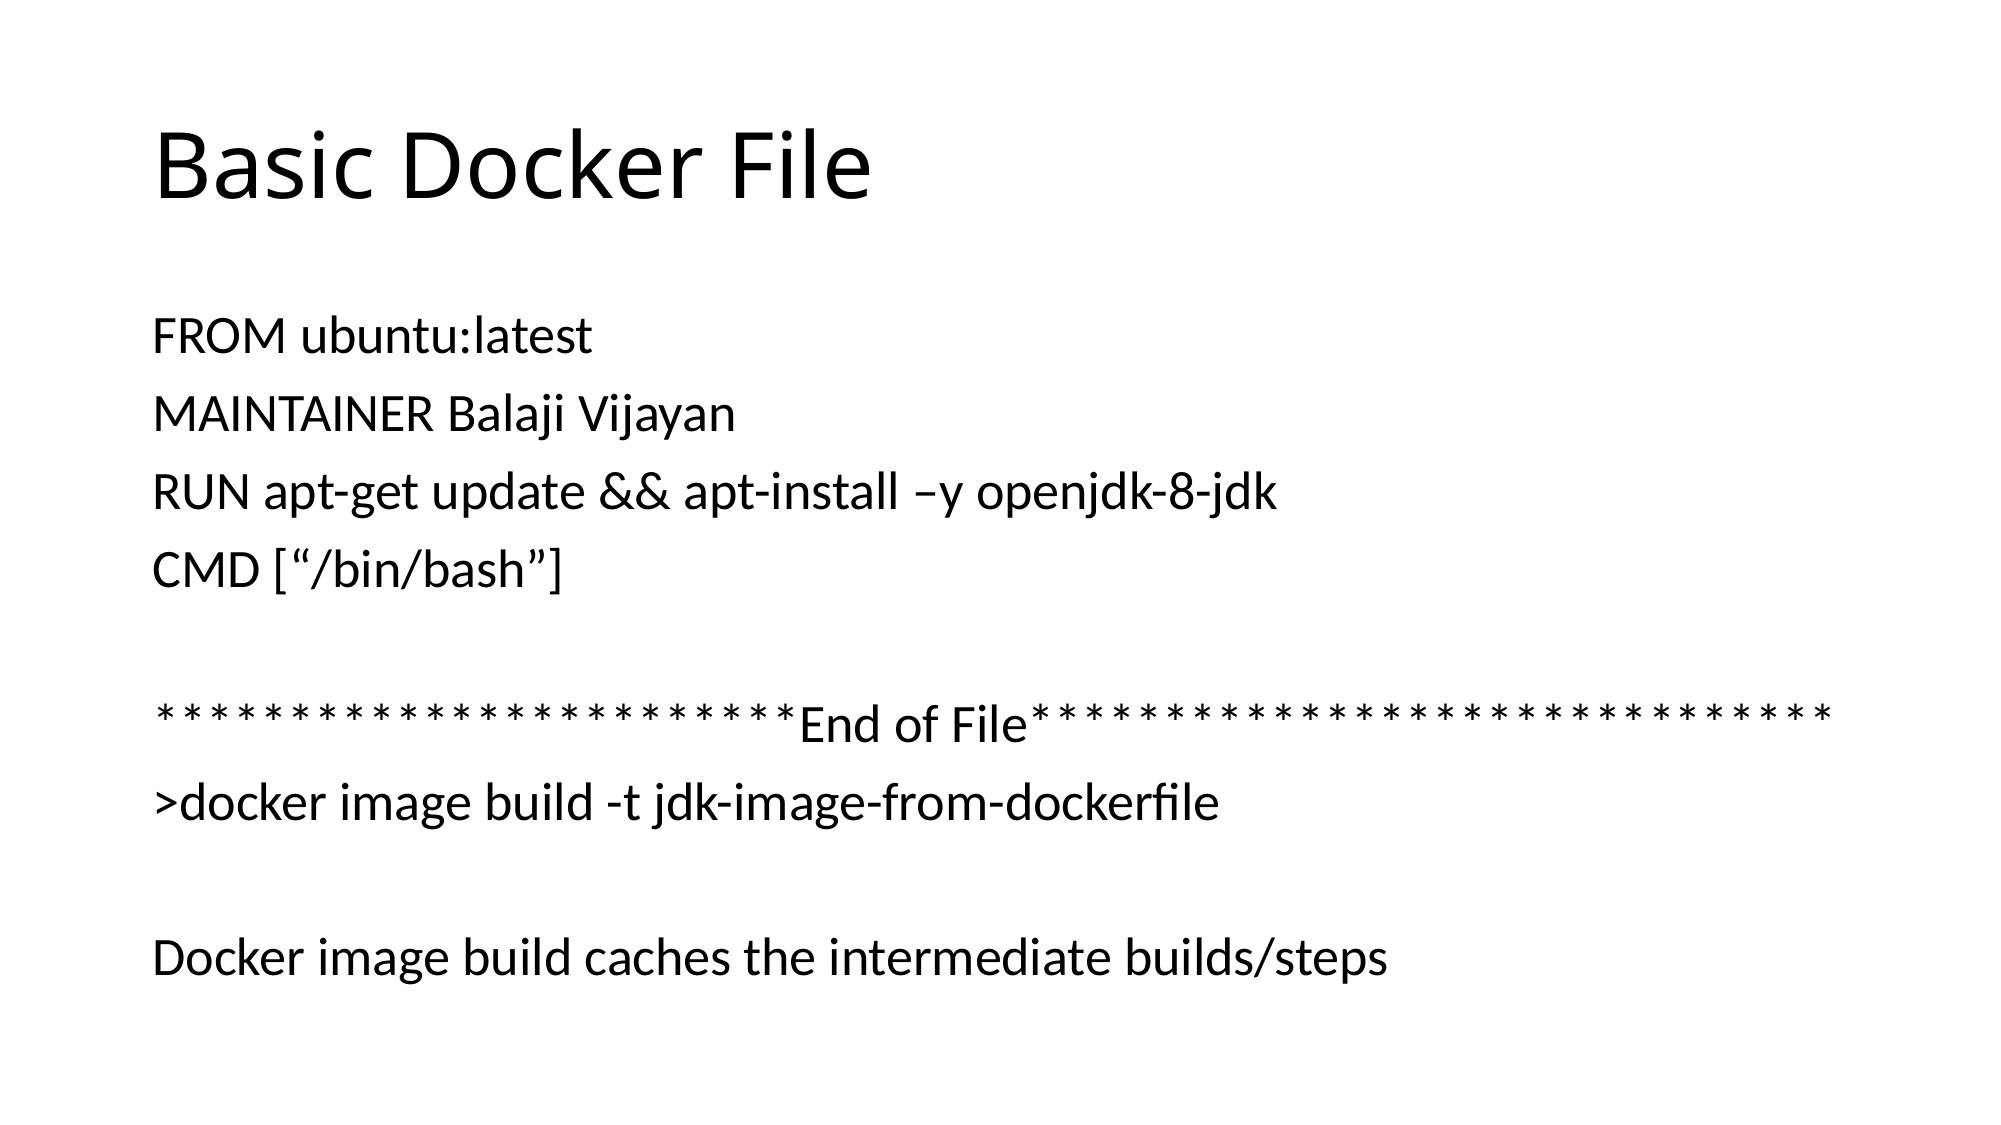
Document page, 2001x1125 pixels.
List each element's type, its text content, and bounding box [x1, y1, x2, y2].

title Basic Docker File [137, 59, 1863, 278]
list FROM ubuntu:latest MAINTAINER Balaji Vijayan RUN apt-get update && apt-install –y openjdk-8-jdk CMD [“/bin/bash”] ************************End of File****************************** >docker image build -t jdk-image-from-dockerfile Docker image build caches the intermediate builds/steps [137, 299, 1863, 1014]
